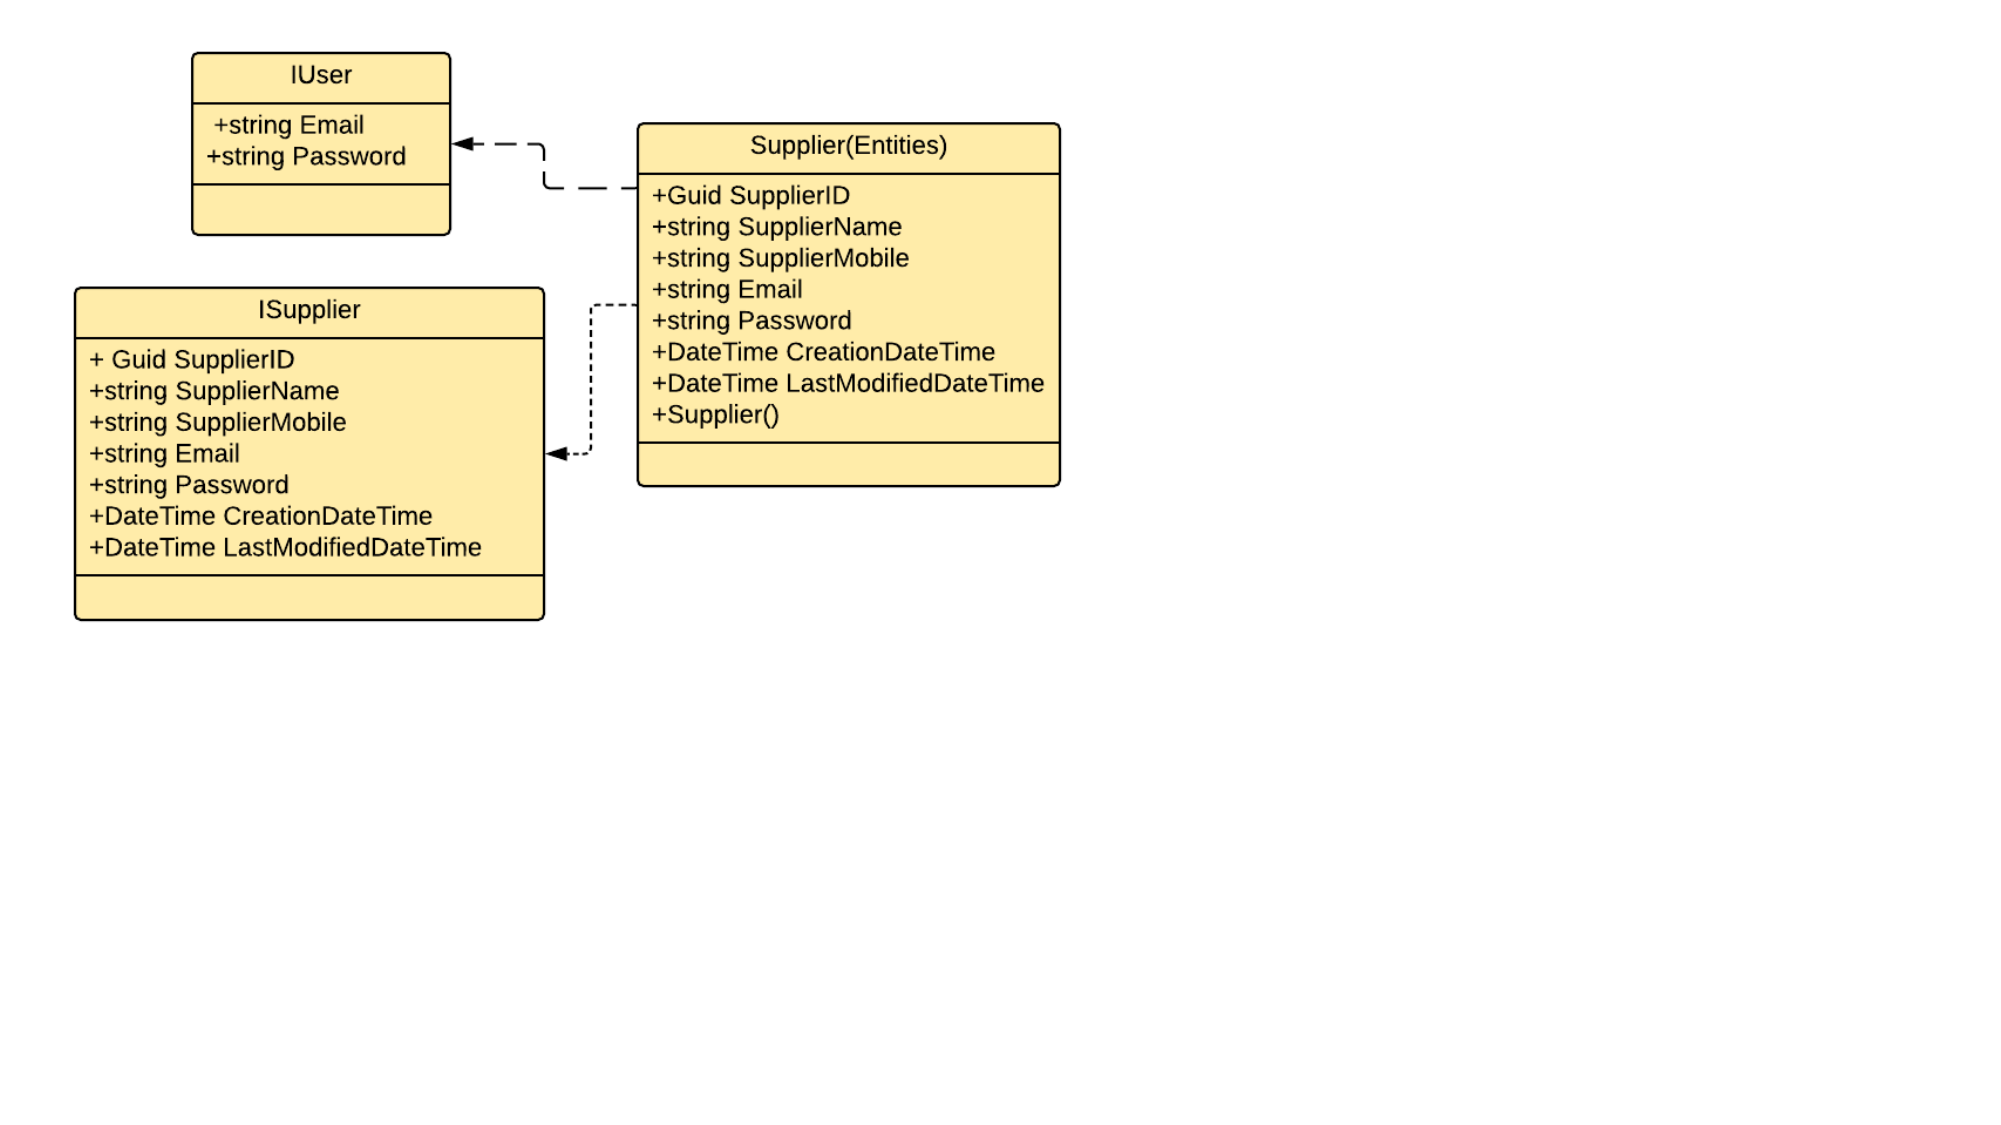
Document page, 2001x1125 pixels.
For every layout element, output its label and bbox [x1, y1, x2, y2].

picture [0, 0, 1135, 674]
